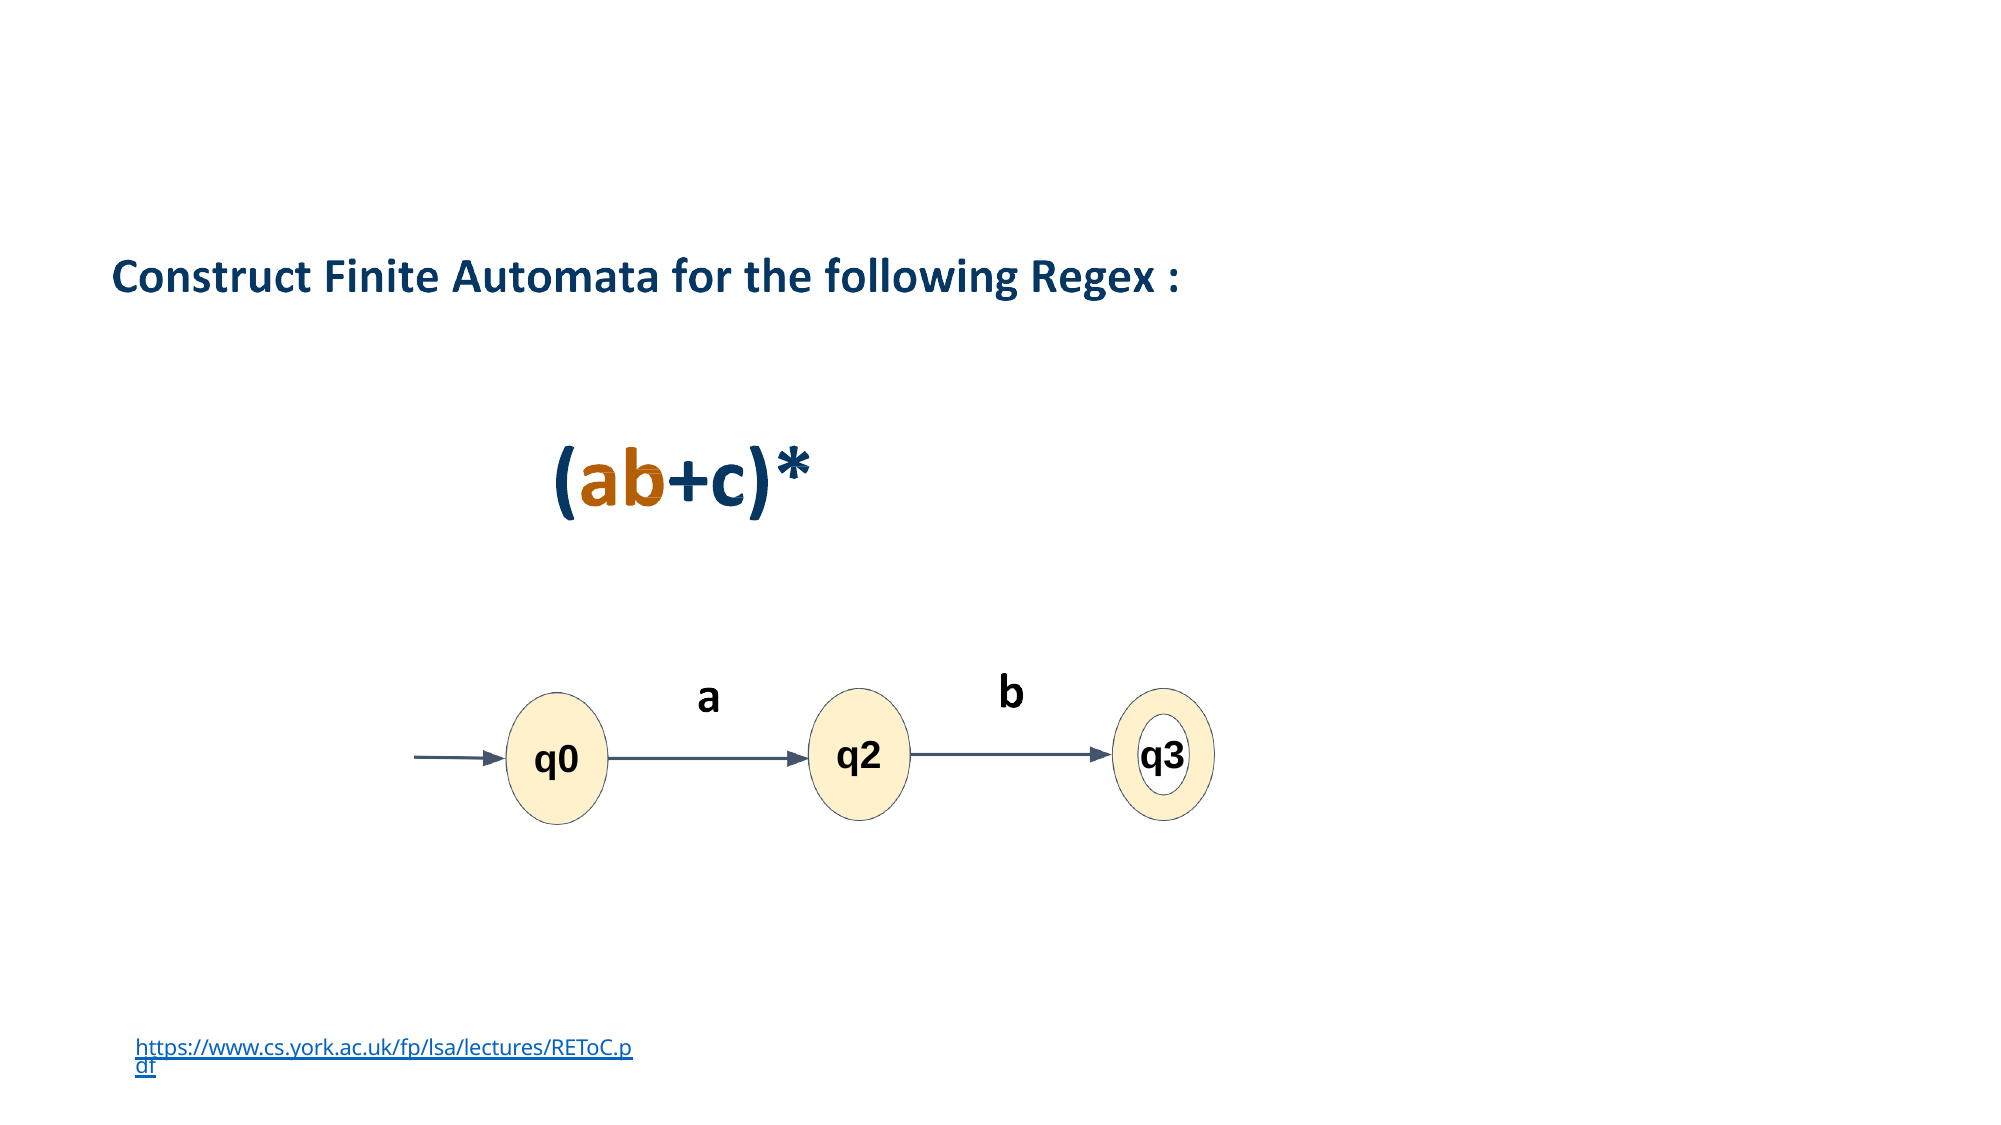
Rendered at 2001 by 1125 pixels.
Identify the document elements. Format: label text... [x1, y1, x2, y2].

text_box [581, 445, 810, 521]
text_box [556, 445, 575, 521]
text_box https://www.cs.york.ac.uk/fp/lsa/lectures/REToC.pdf [133, 1037, 635, 1063]
picture [113, 257, 1177, 301]
picture [412, 673, 1216, 825]
